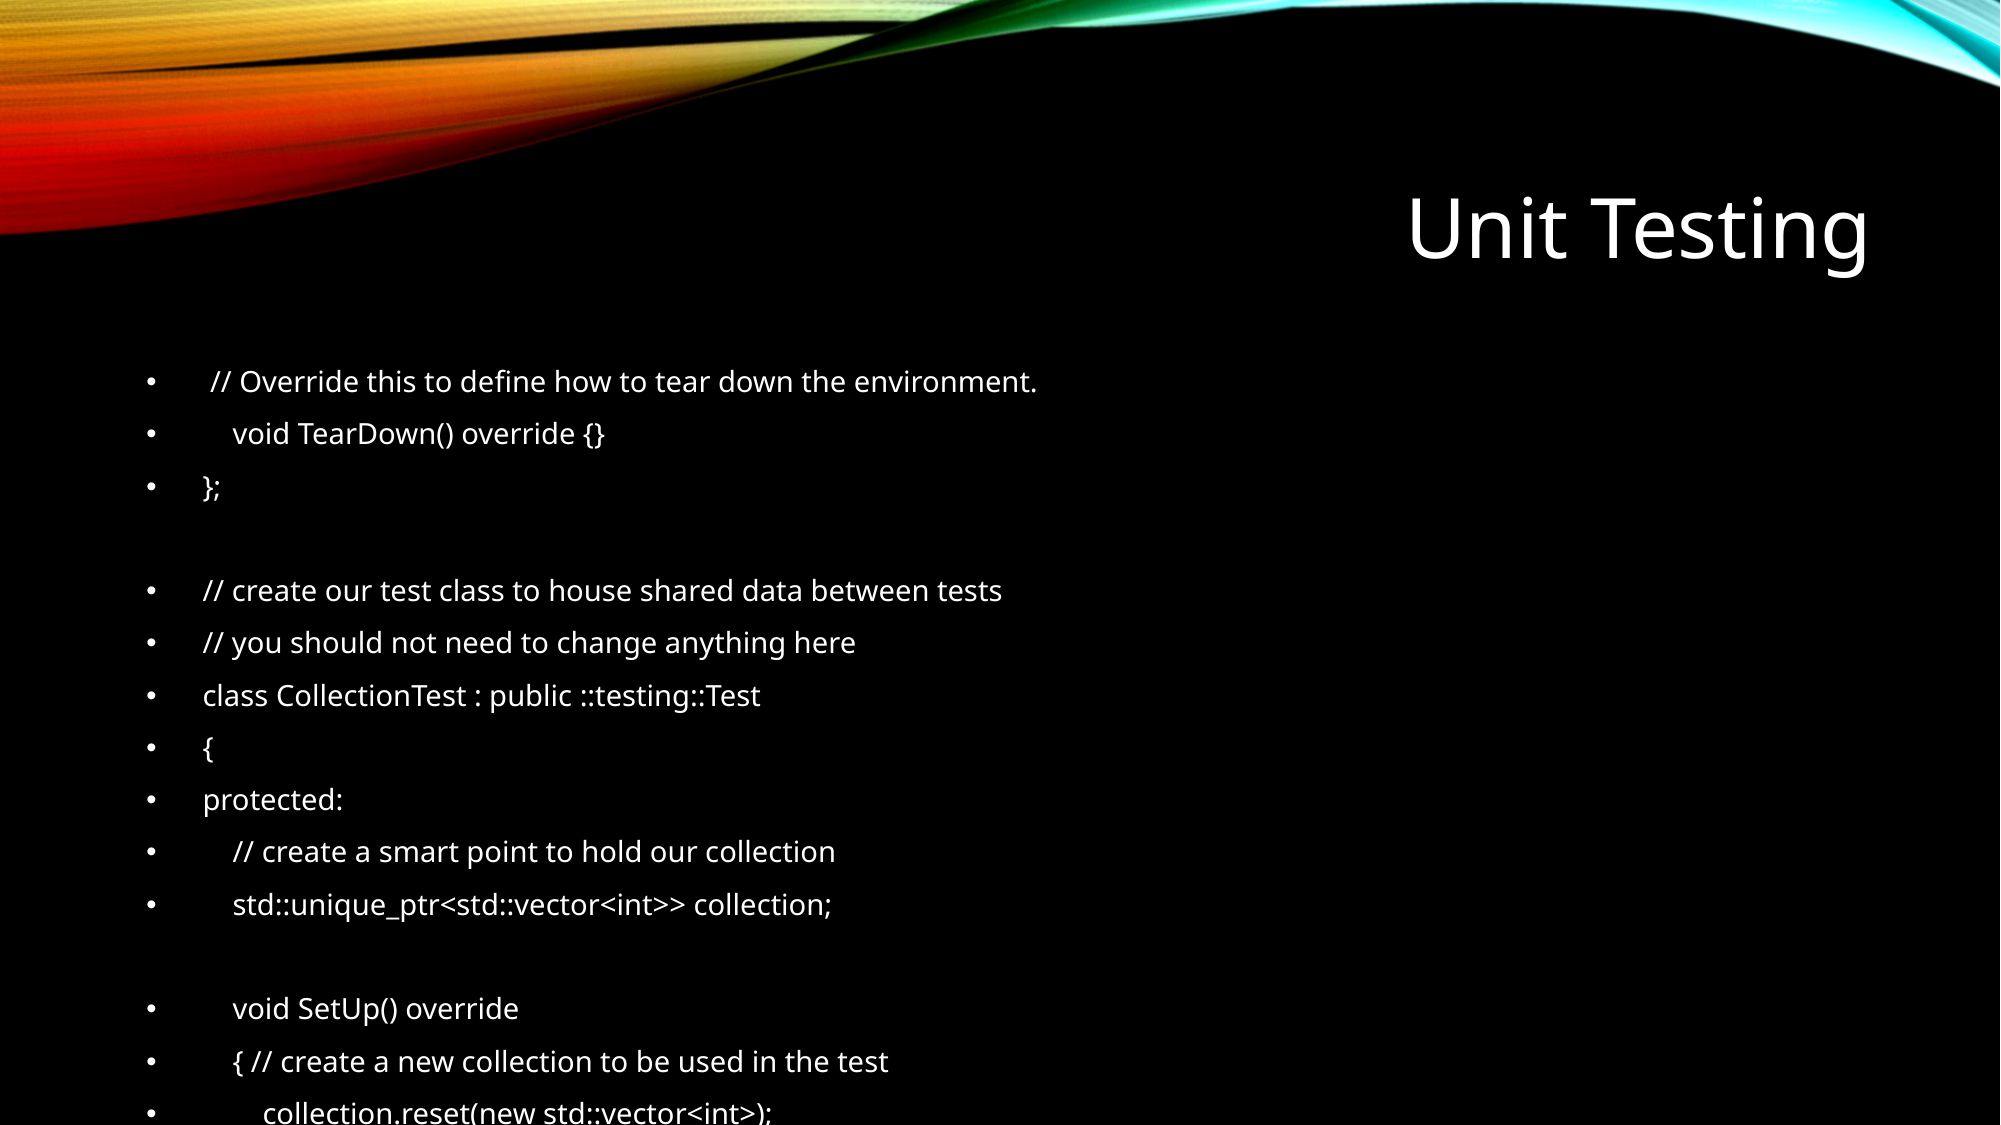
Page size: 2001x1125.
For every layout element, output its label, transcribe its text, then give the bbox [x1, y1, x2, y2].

title Unit Testing [474, 125, 1888, 338]
list // Override this to define how to tear down the environment. void TearDown() override {} }; // create our test class to house shared data between tests // you should not need to change anything here class CollectionTest : public ::testing::Test { protected: // create a smart point to hold our collection std::unique_ptr<std::vector<int>> collection; void SetUp() override { // create a new collection to be used in the test collection.reset(new std::vector<int>); } void TearDown() override { // erase all elements in the collection, if any remain collection->clear(); // free the pointer collection.reset(nullptr); } // helper function to add random values from 0 to 99 count times to the collection void add_entries(int count) { assert(count > 0); for (auto i = 0; i < count; ++i) collection->push_back(rand() % 100); } }; // When should you use the EXPECT_xxx or ASSERT_xxx macros? // Use ASSERT when failure should terminate processing, such as the reason for the test case. // Use EXPECT when failure should notify, but processing should continue // Test that a collection is empty when created. // Prior to calling this (and all other TEST_F defined methods), // CollectionTest::StartUp is called. [112, 360, 1888, 1021]
picture [0, 0, 2000, 237]
